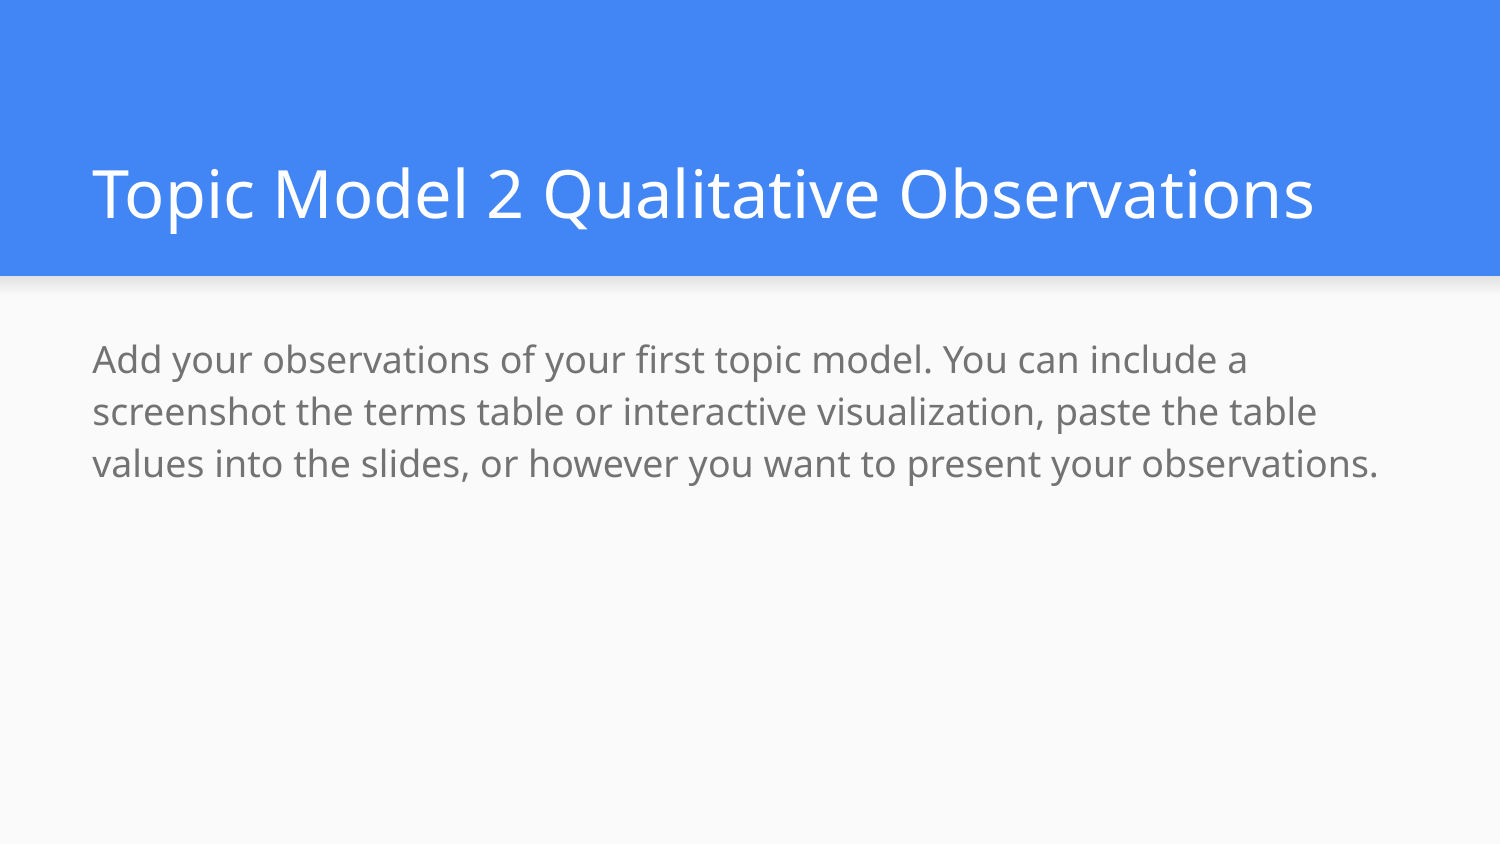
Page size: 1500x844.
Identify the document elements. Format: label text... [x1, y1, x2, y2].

list Add your observations of your first topic model. You can include a screenshot the terms table or interactive visualization, paste the table values into the slides, or however you want to present your observations. [77, 314, 1427, 760]
title Topic Model 2 Qualitative Observations [77, 121, 1427, 248]
